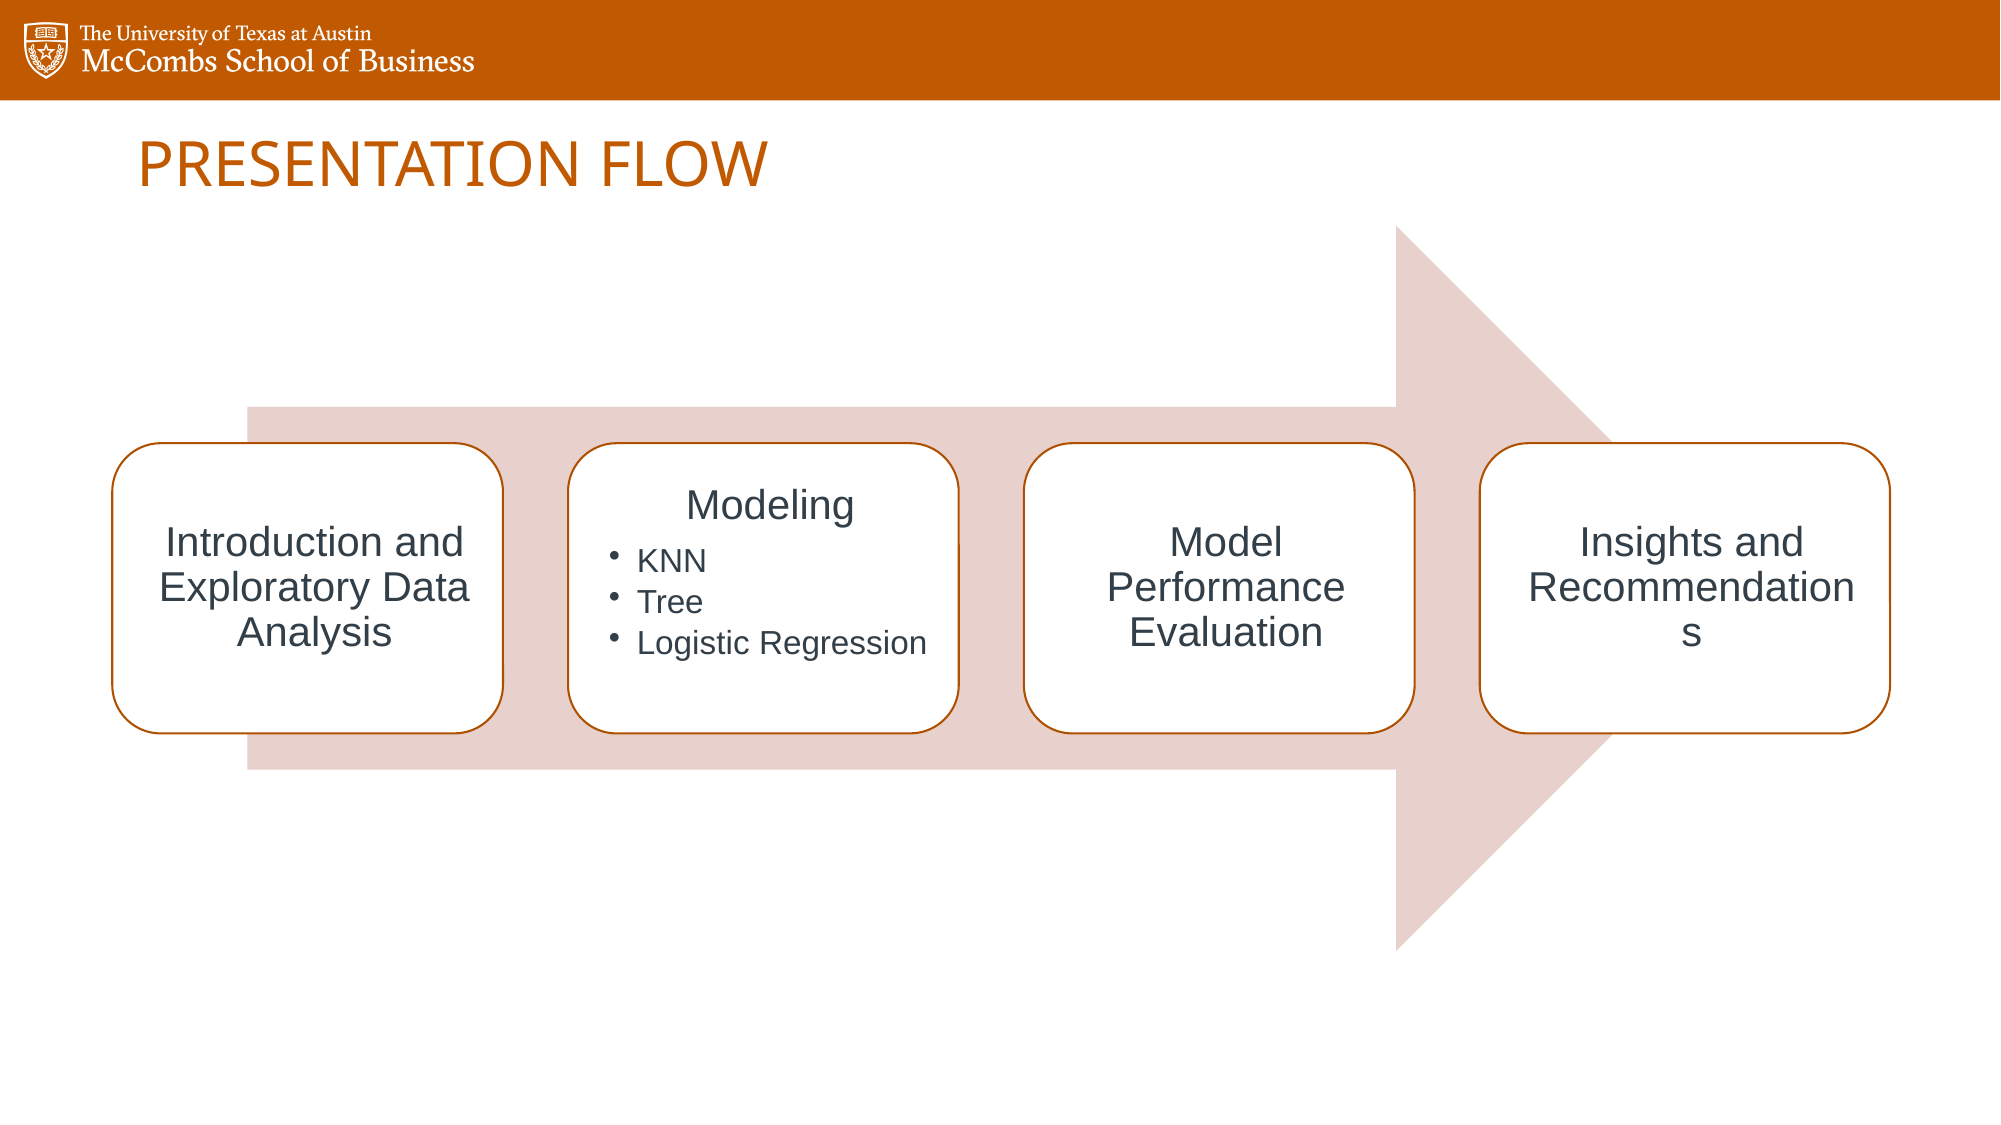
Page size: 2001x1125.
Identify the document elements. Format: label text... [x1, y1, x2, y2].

picture [24, 22, 474, 55]
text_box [112, 225, 1891, 951]
title Presentation flow [20, 55, 886, 273]
